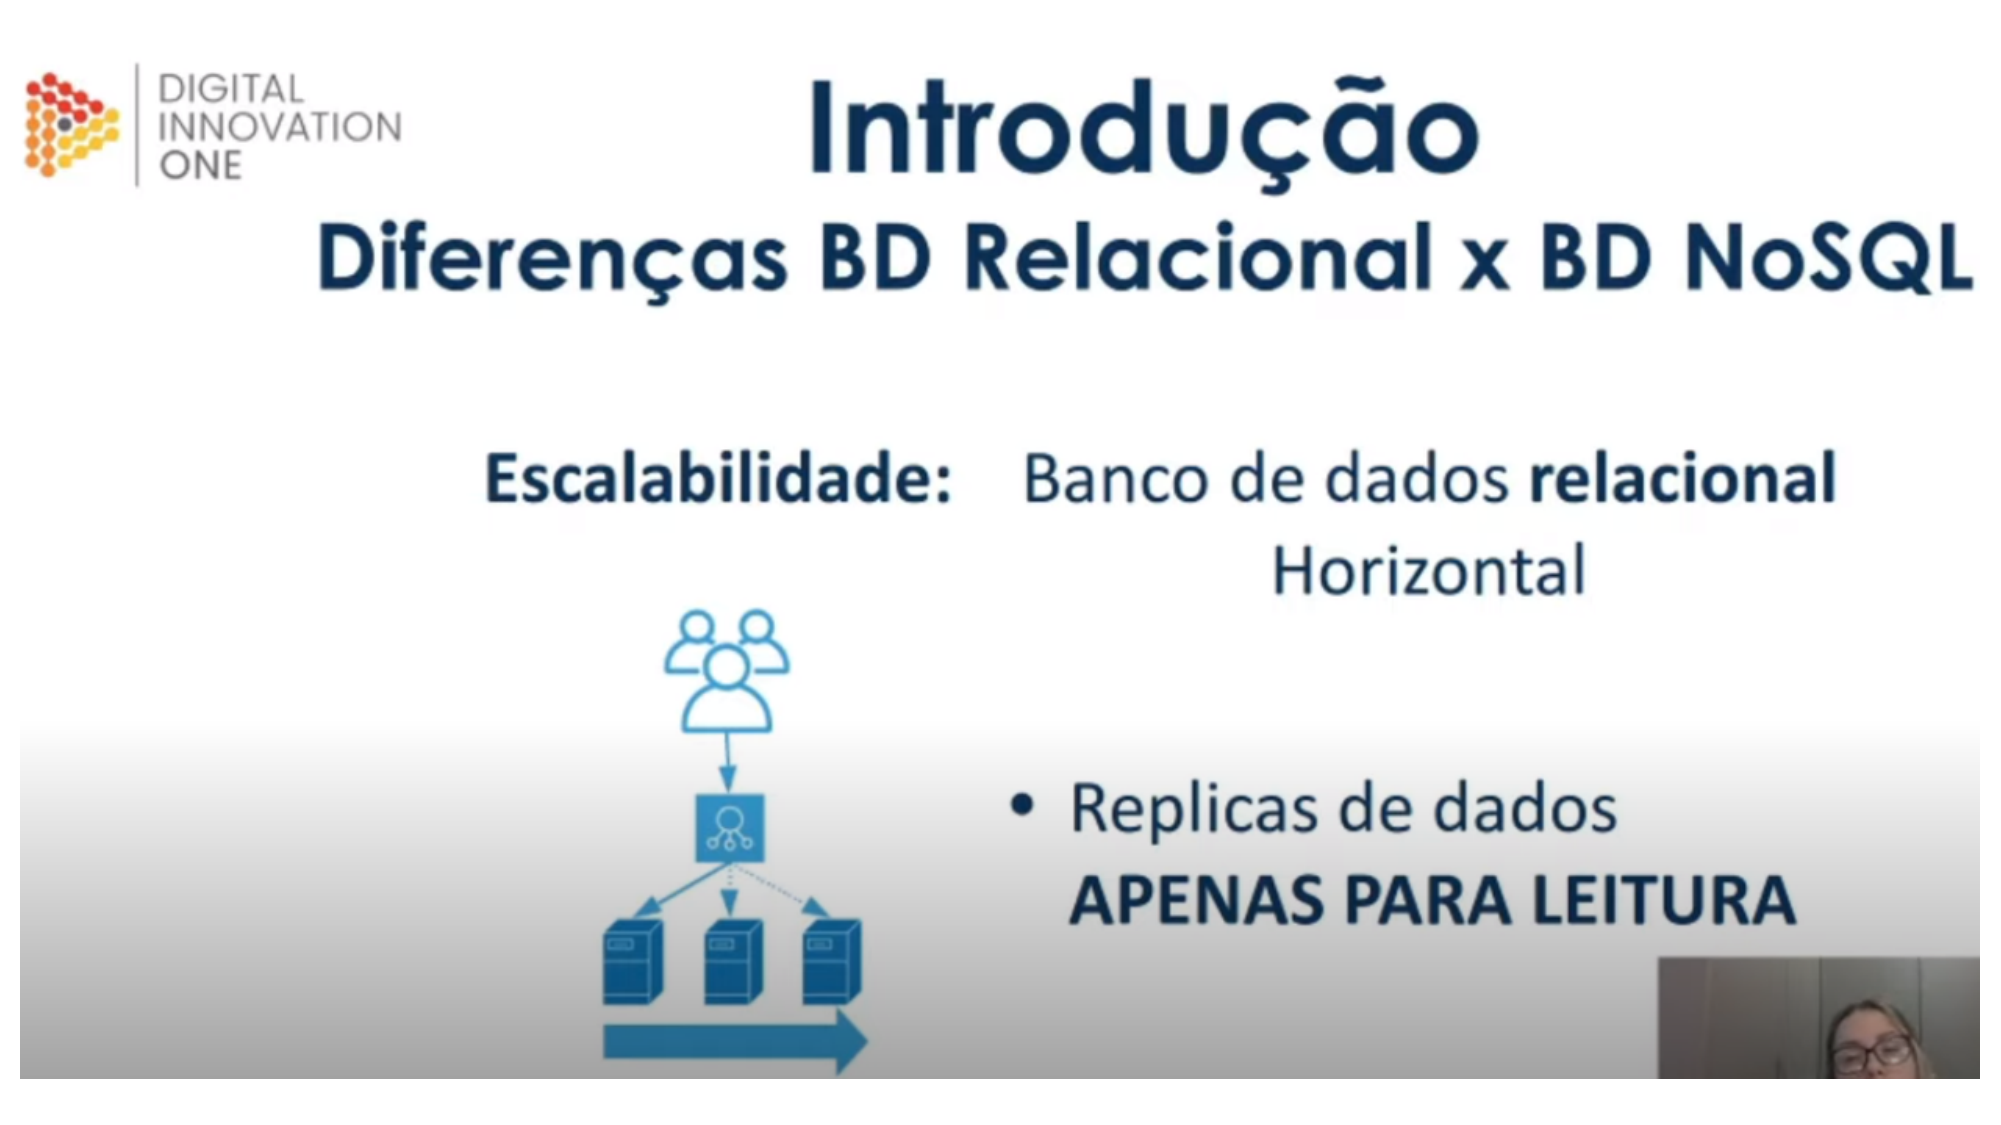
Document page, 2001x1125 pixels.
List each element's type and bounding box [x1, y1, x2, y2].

picture [20, 46, 1980, 1079]
